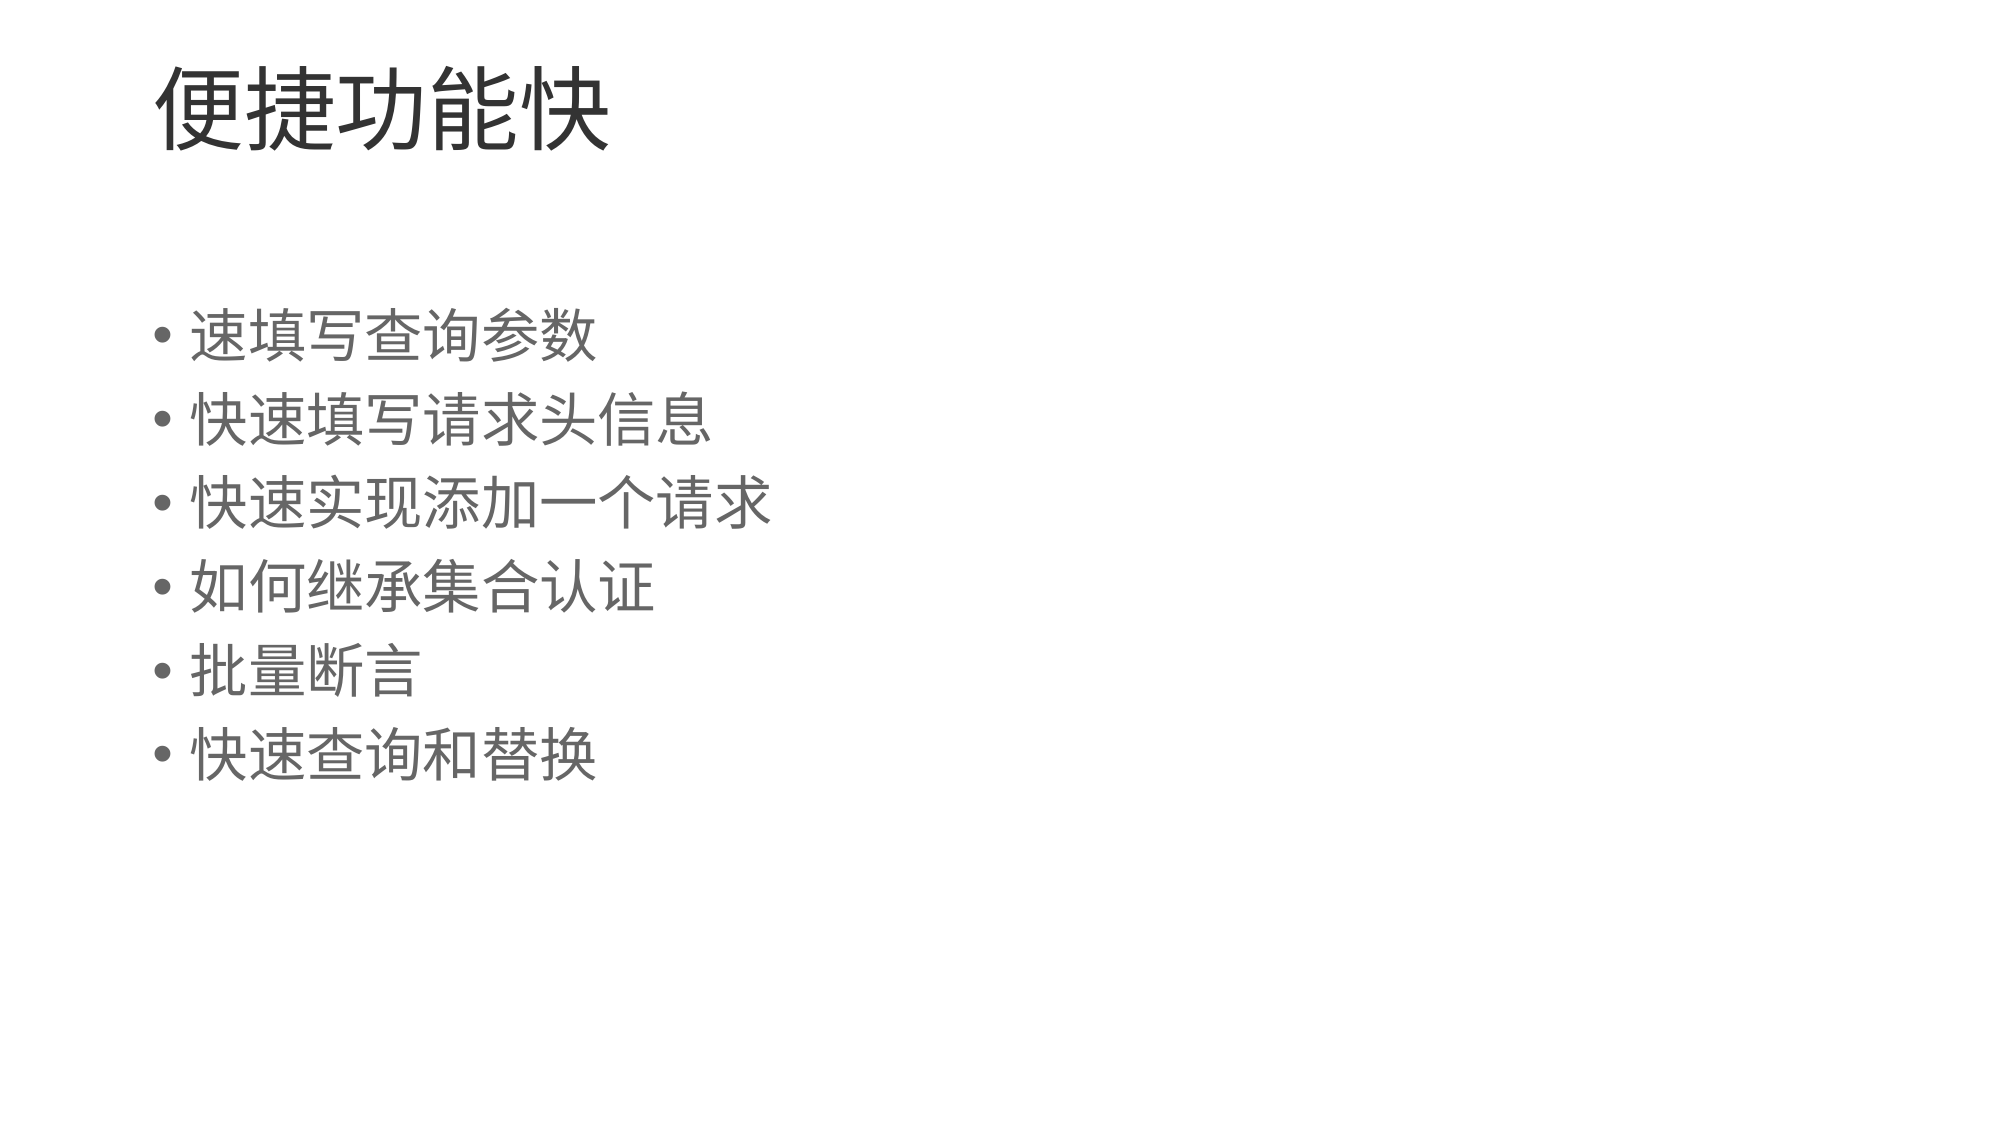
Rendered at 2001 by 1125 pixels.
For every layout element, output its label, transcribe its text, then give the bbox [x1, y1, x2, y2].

list 速填写查询参数 快速填写请求头信息 快速实现添加一个请求 如何继承集合认证 批量断言 快速查询和替换 [137, 299, 1863, 1014]
title 便捷功能快 [137, 59, 1863, 278]
